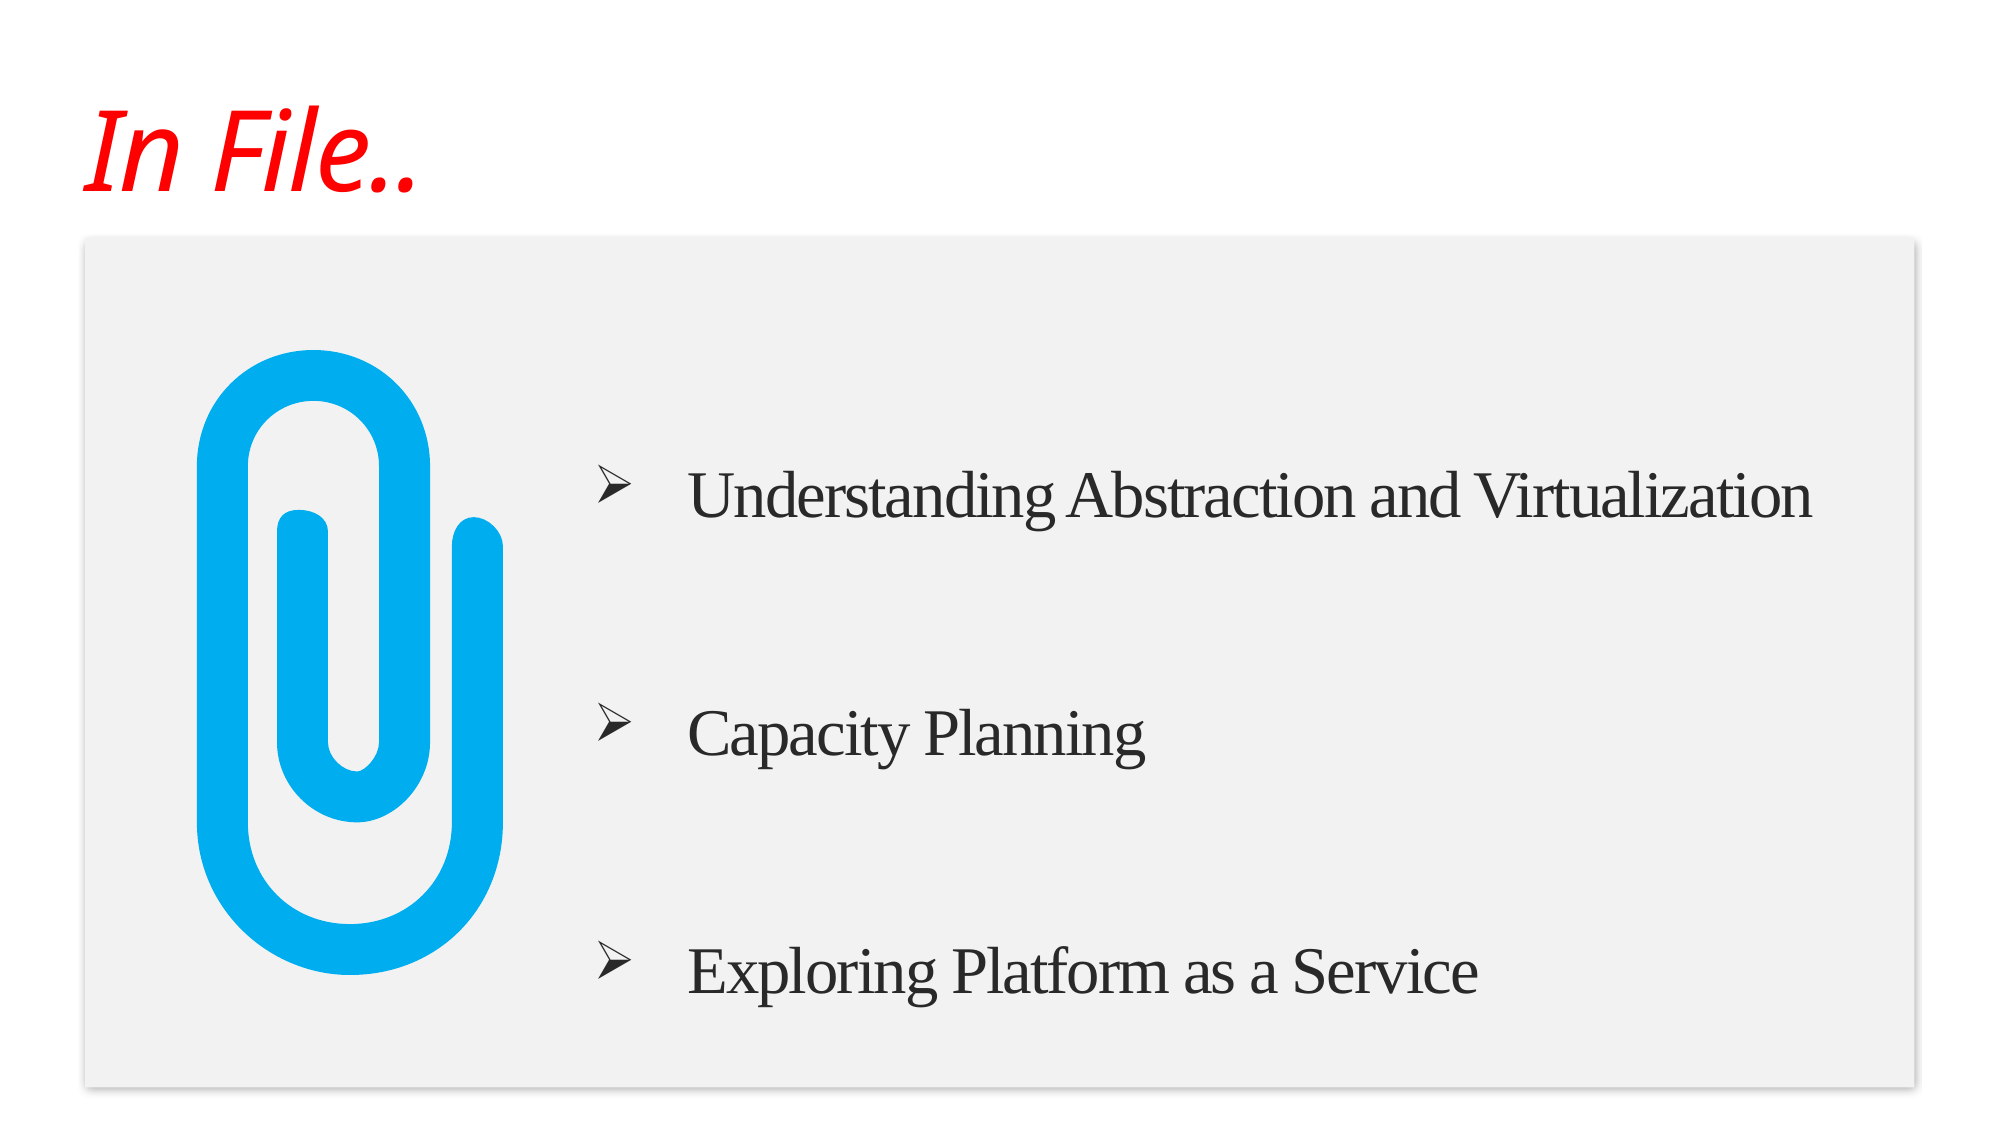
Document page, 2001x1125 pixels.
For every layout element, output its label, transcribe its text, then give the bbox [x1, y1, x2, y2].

list Understanding Abstraction and Virtualization Capacity Planning Exploring Platform as a Service [563, 311, 1863, 997]
title In File.. [85, 94, 1915, 217]
